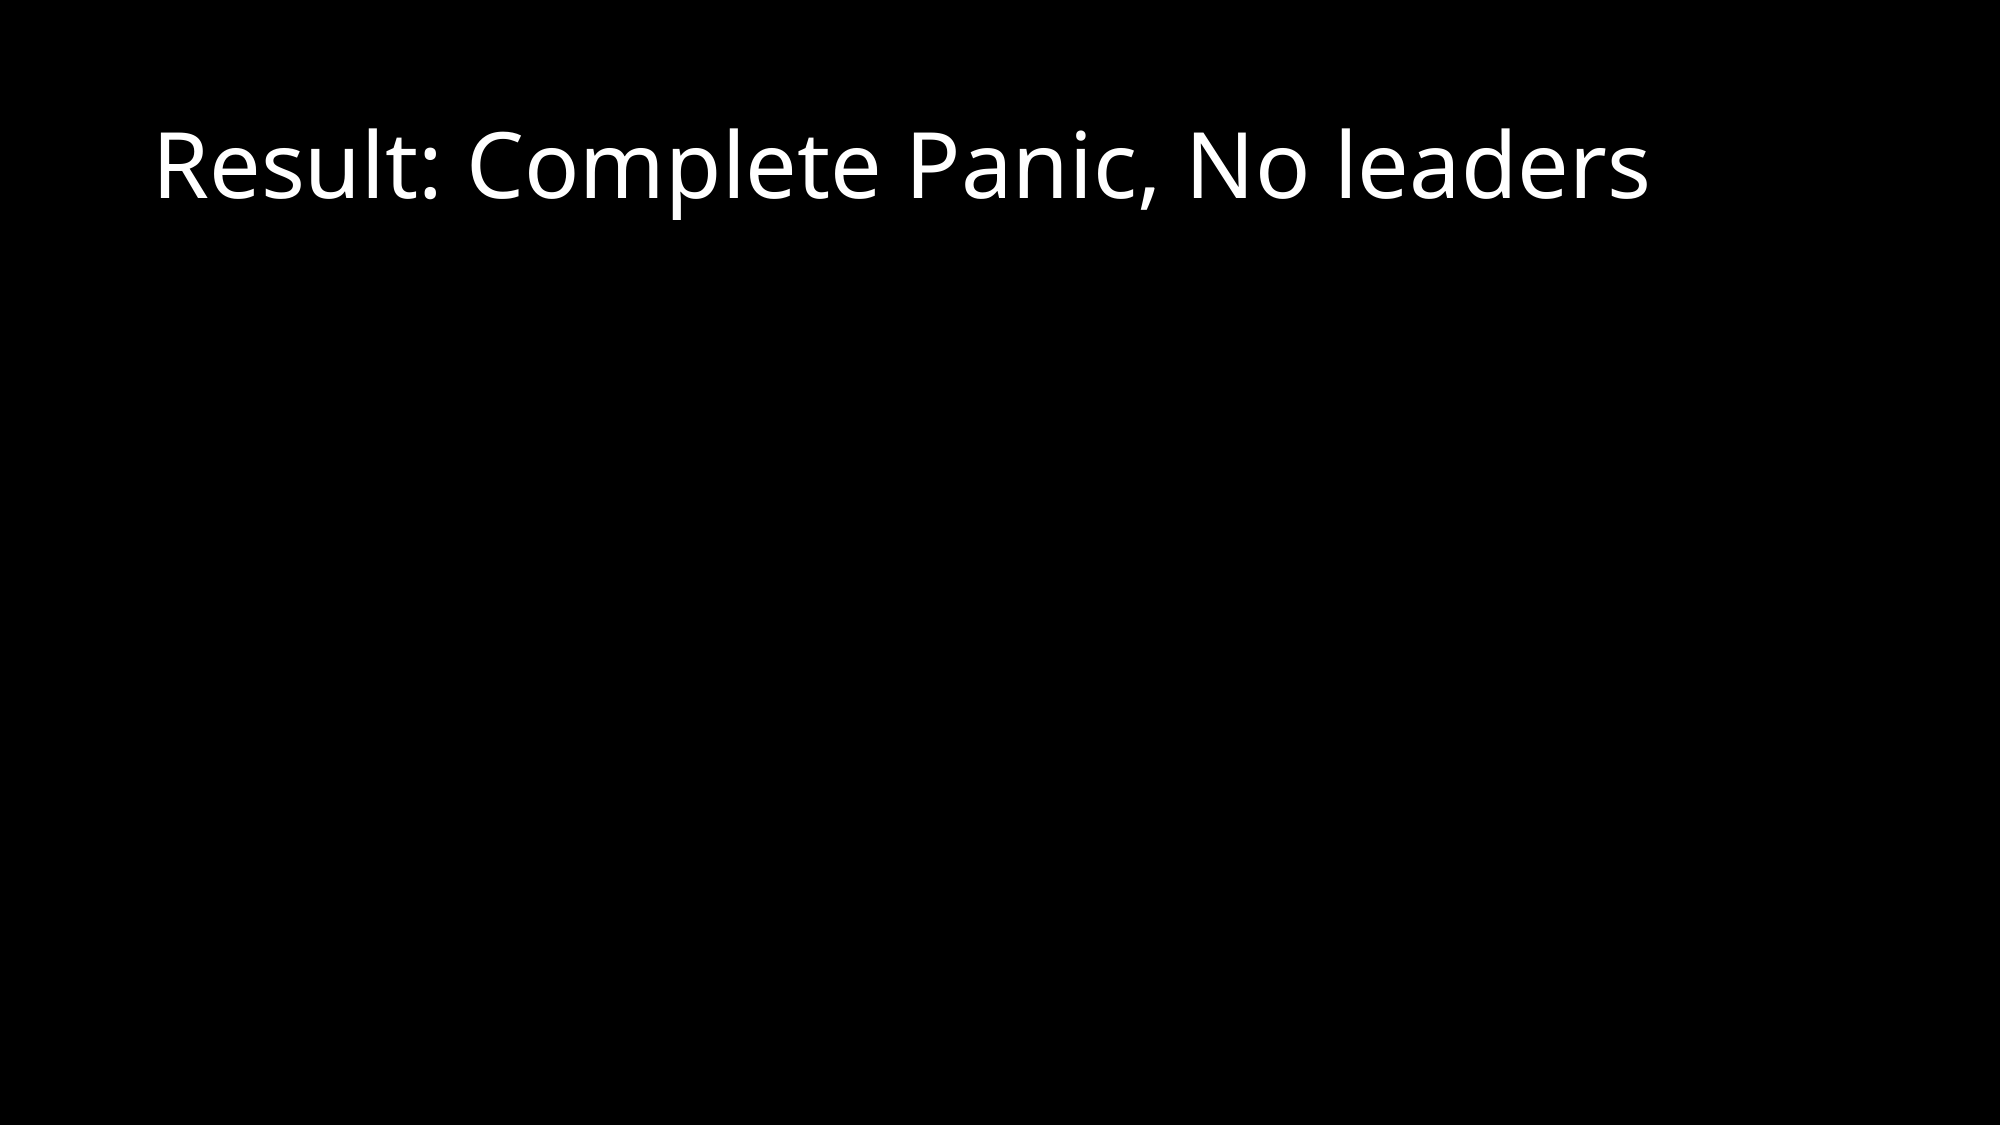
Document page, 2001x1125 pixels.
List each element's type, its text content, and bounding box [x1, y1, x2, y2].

title Result: Complete Panic, No leaders [137, 59, 1863, 278]
